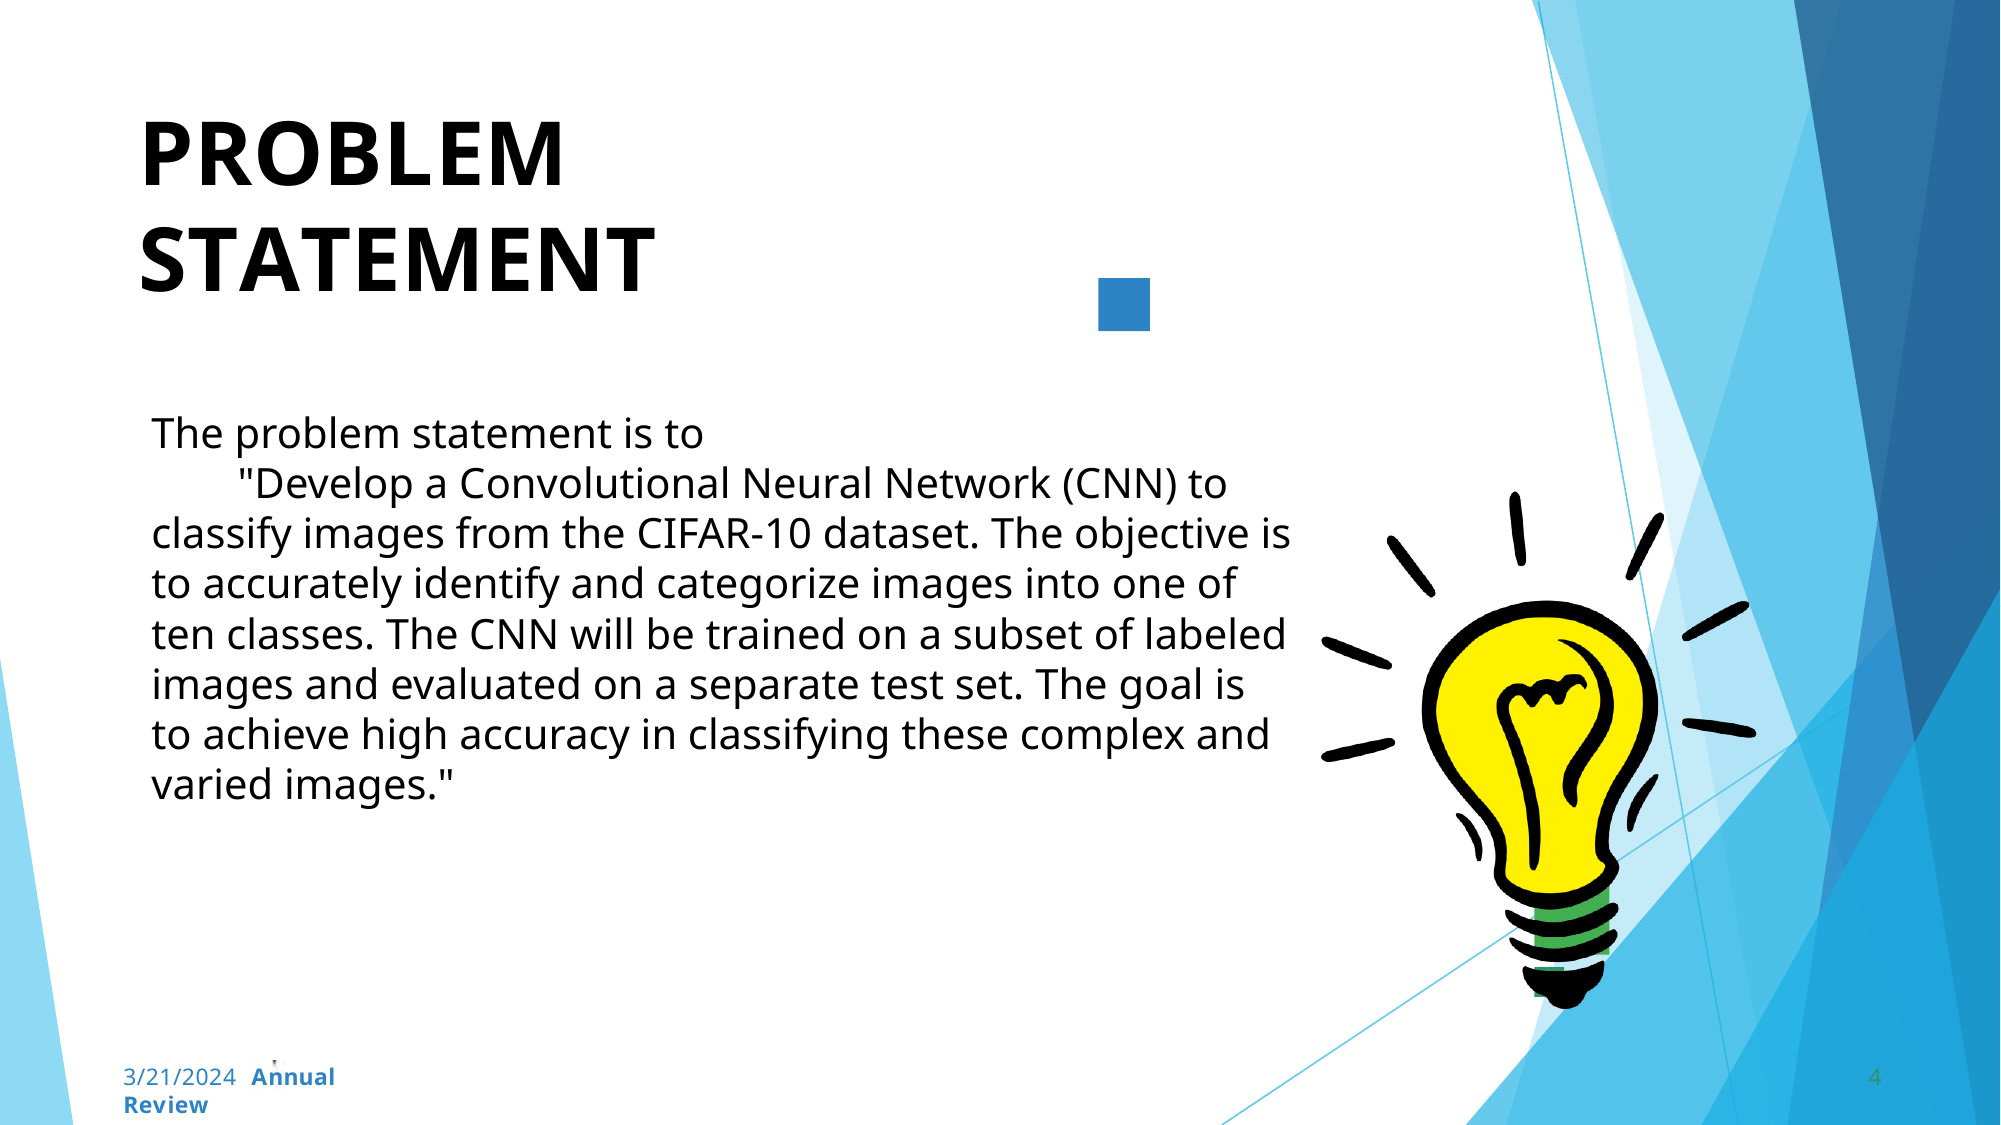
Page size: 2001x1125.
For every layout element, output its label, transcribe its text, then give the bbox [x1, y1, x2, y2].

slide_number 4 [1862, 1061, 1888, 1125]
text_box The problem statement is to "Develop a Convolutional Neural Network (CNN) to classify images from the CIFAR-10 dataset. The objective is to accurately identify and categorize images into one of ten classes. The CNN will be trained on a subset of labeled images and evaluated on a separate test set. The goal is to achieve high accuracy in classifying these complex and varied images." [136, 399, 1311, 815]
text_box 3/21/2024 Annual Review [121, 1103, 417, 1118]
picture [110, 1060, 463, 1094]
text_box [1310, 480, 1765, 1016]
text_box [1098, 278, 1150, 332]
title PROBLEM STATEMENT [136, 94, 1062, 310]
